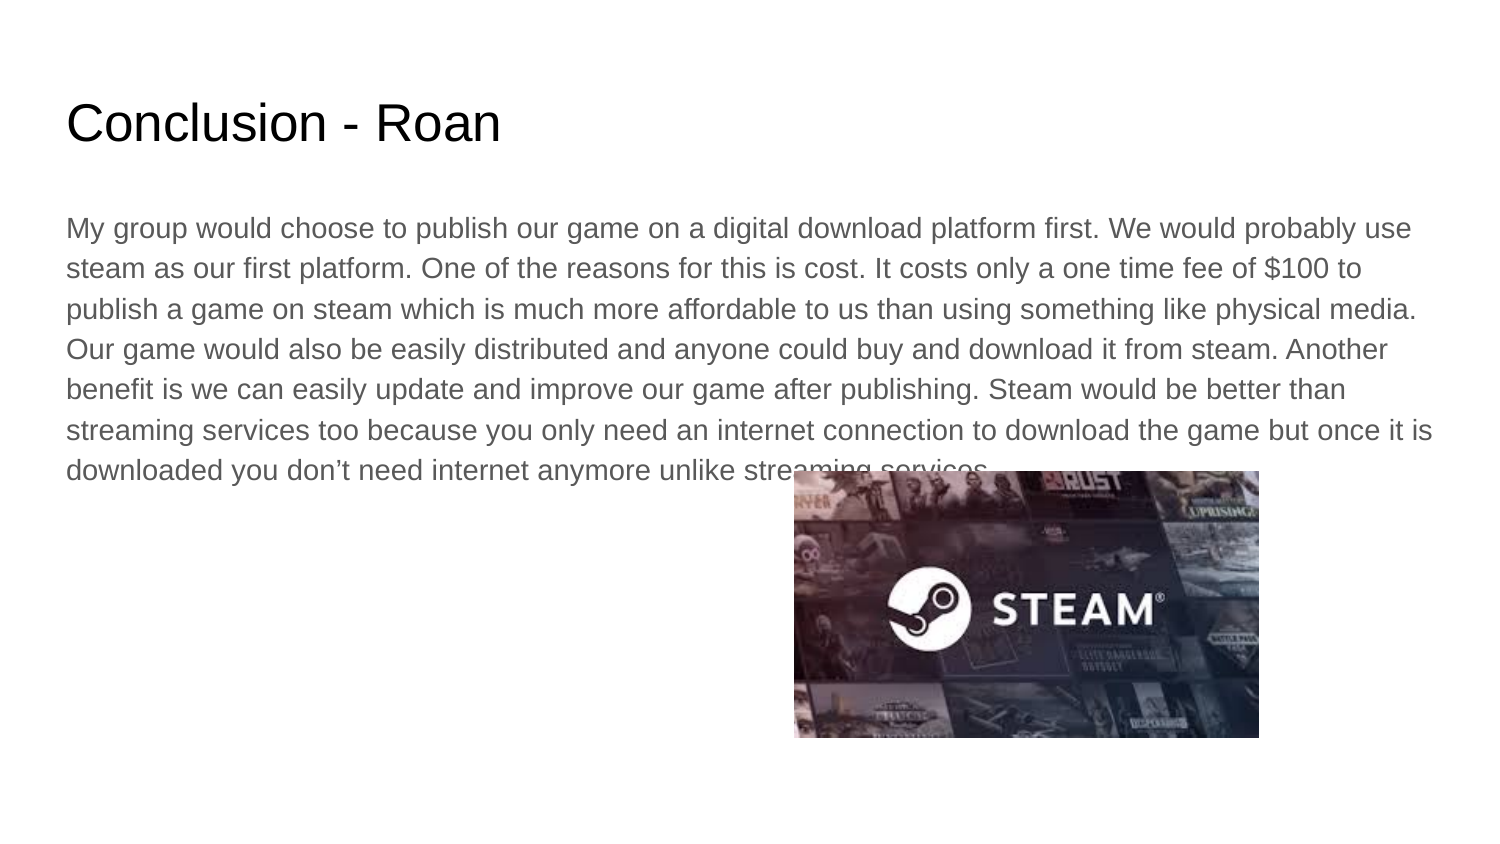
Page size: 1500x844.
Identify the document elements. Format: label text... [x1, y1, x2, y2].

list My group would choose to publish our game on a digital download platform first. We would probably use steam as our first platform. One of the reasons for this is cost. It costs only a one time fee of $100 to publish a game on steam which is much more affordable to us than using something like physical media. Our game would also be easily distributed and anyone could buy and download it from steam. Another benefit is we can easily update and improve our game after publishing. Steam would be better than streaming services too because you only need an internet connection to download the game but once it is downloaded you don’t need internet anymore unlike streaming services. [51, 189, 1473, 750]
title Conclusion - Roan [51, 72, 1449, 167]
picture [794, 471, 1260, 738]
